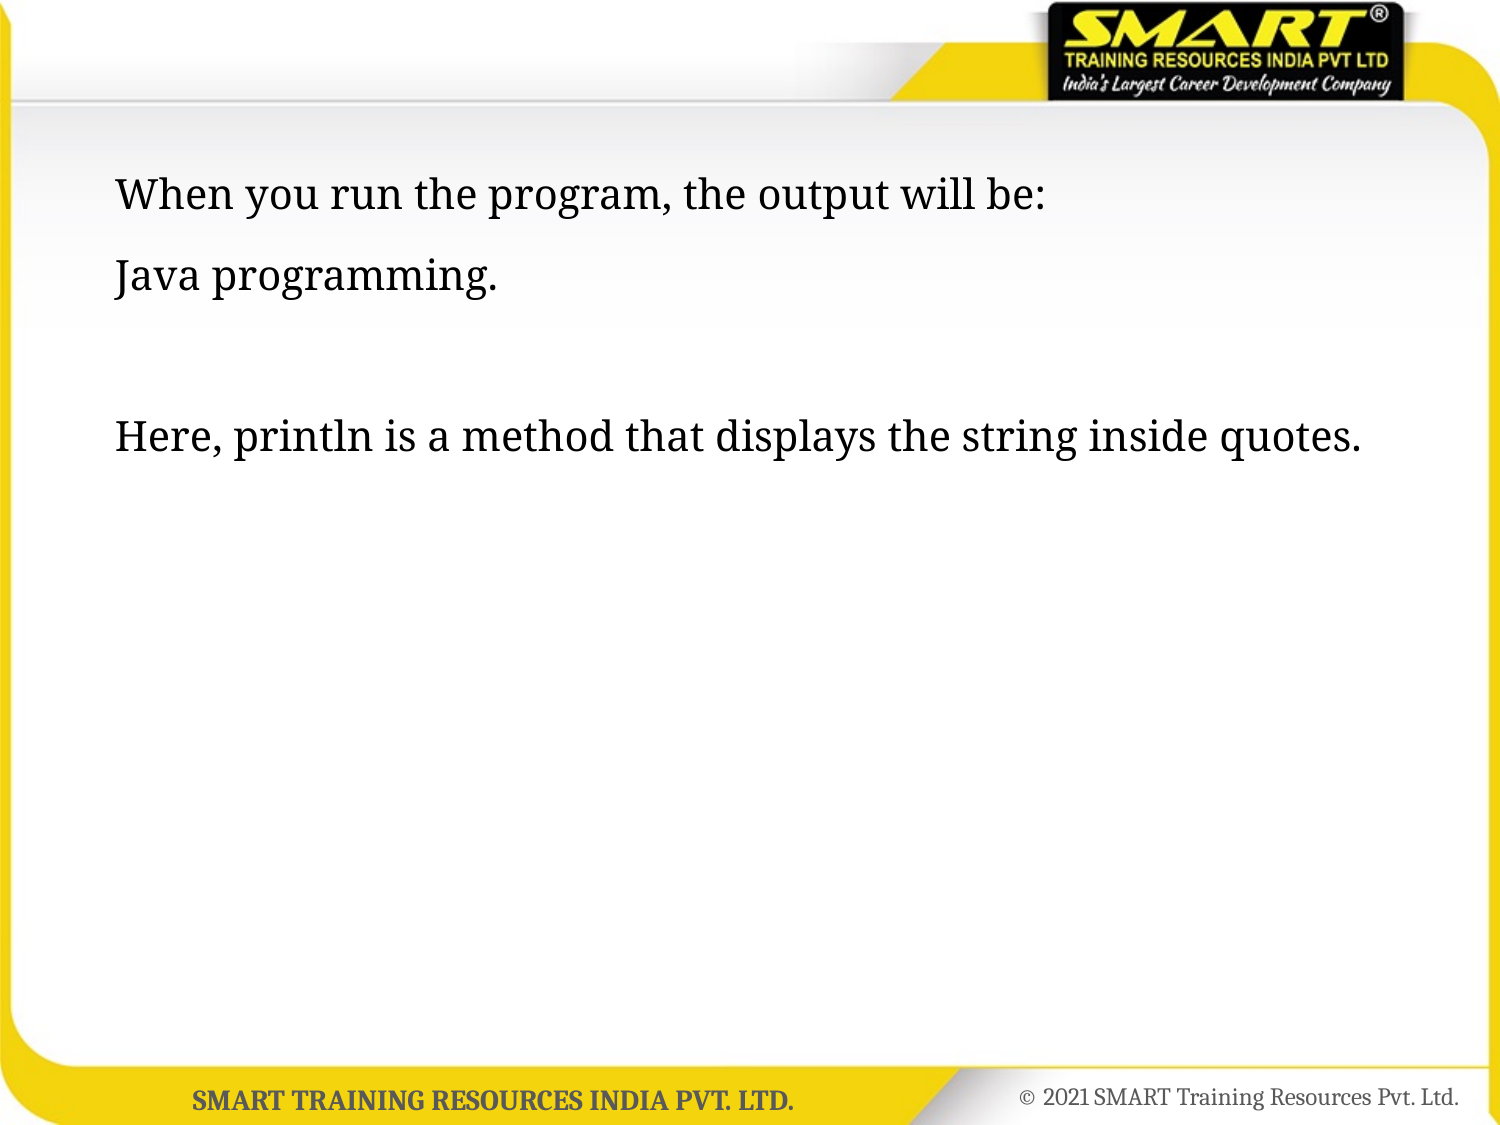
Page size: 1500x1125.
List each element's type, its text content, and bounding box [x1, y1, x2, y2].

picture [0, 0, 1500, 1125]
list When you run the program, the output will be: Java programming. Here, println is a method that displays the string inside quotes. [99, 149, 1425, 1063]
